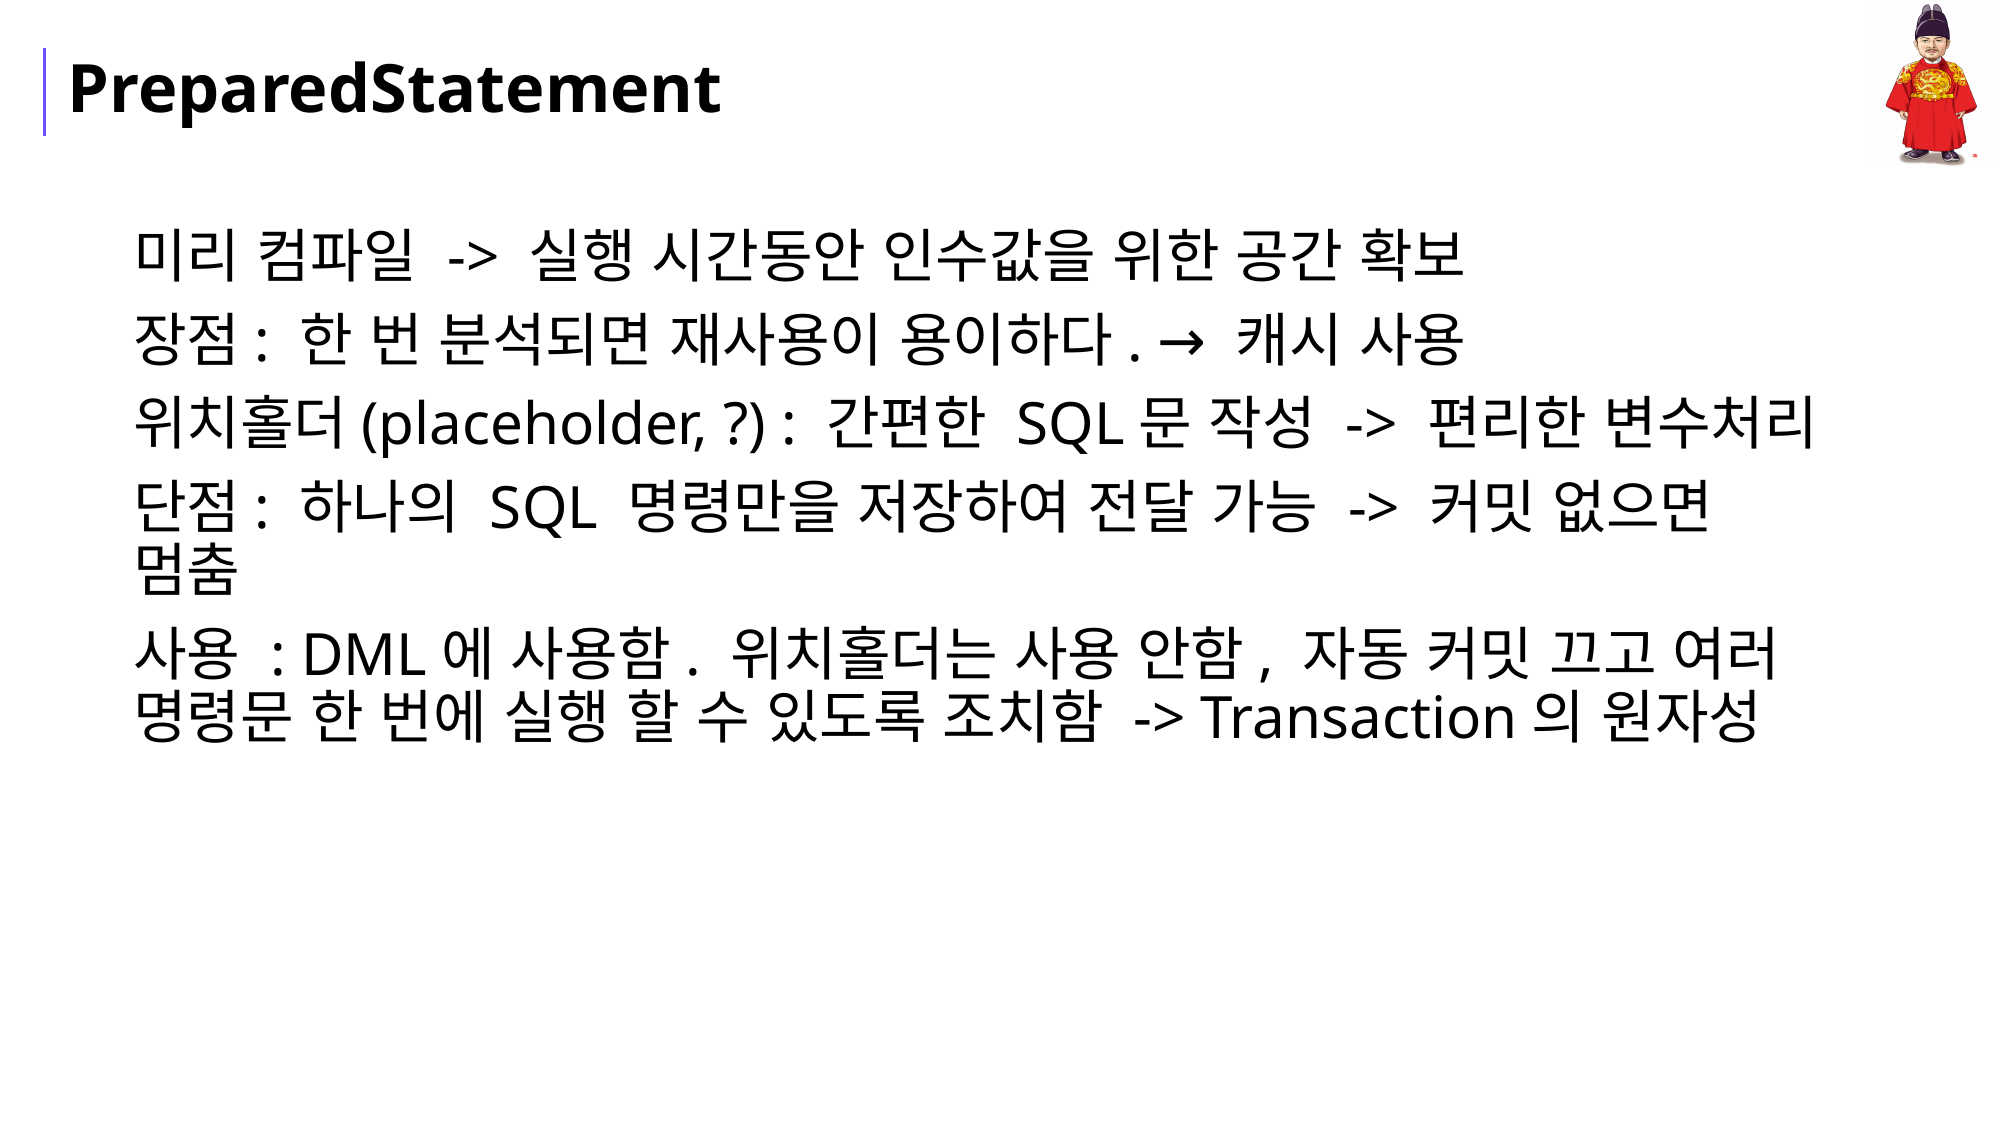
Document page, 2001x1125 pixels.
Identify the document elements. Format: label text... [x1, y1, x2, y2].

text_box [44, 37, 933, 137]
picture [1864, 0, 2000, 168]
list 미리 컴파일 -> 실행 시간동안 인수값을 위한 공간 확보 장점: 한 번 분석되면 재사용이 용이하다. → 캐시 사용 위치홀더(placeholder, ?) : 간편한 SQL문 작성 -> 편리한 변수처리 단점: 하나의 SQL 명령만을 저장하여 전달 가능 -> 커밋 없으면 멈춤 사용 : DML에 사용함. 위치홀더는 사용 안함, 자동 커밋 끄고 여러 명령문 한 번에 실행 할 수 있도록 조치함 -> Transaction의 원자성 [118, 219, 1844, 934]
